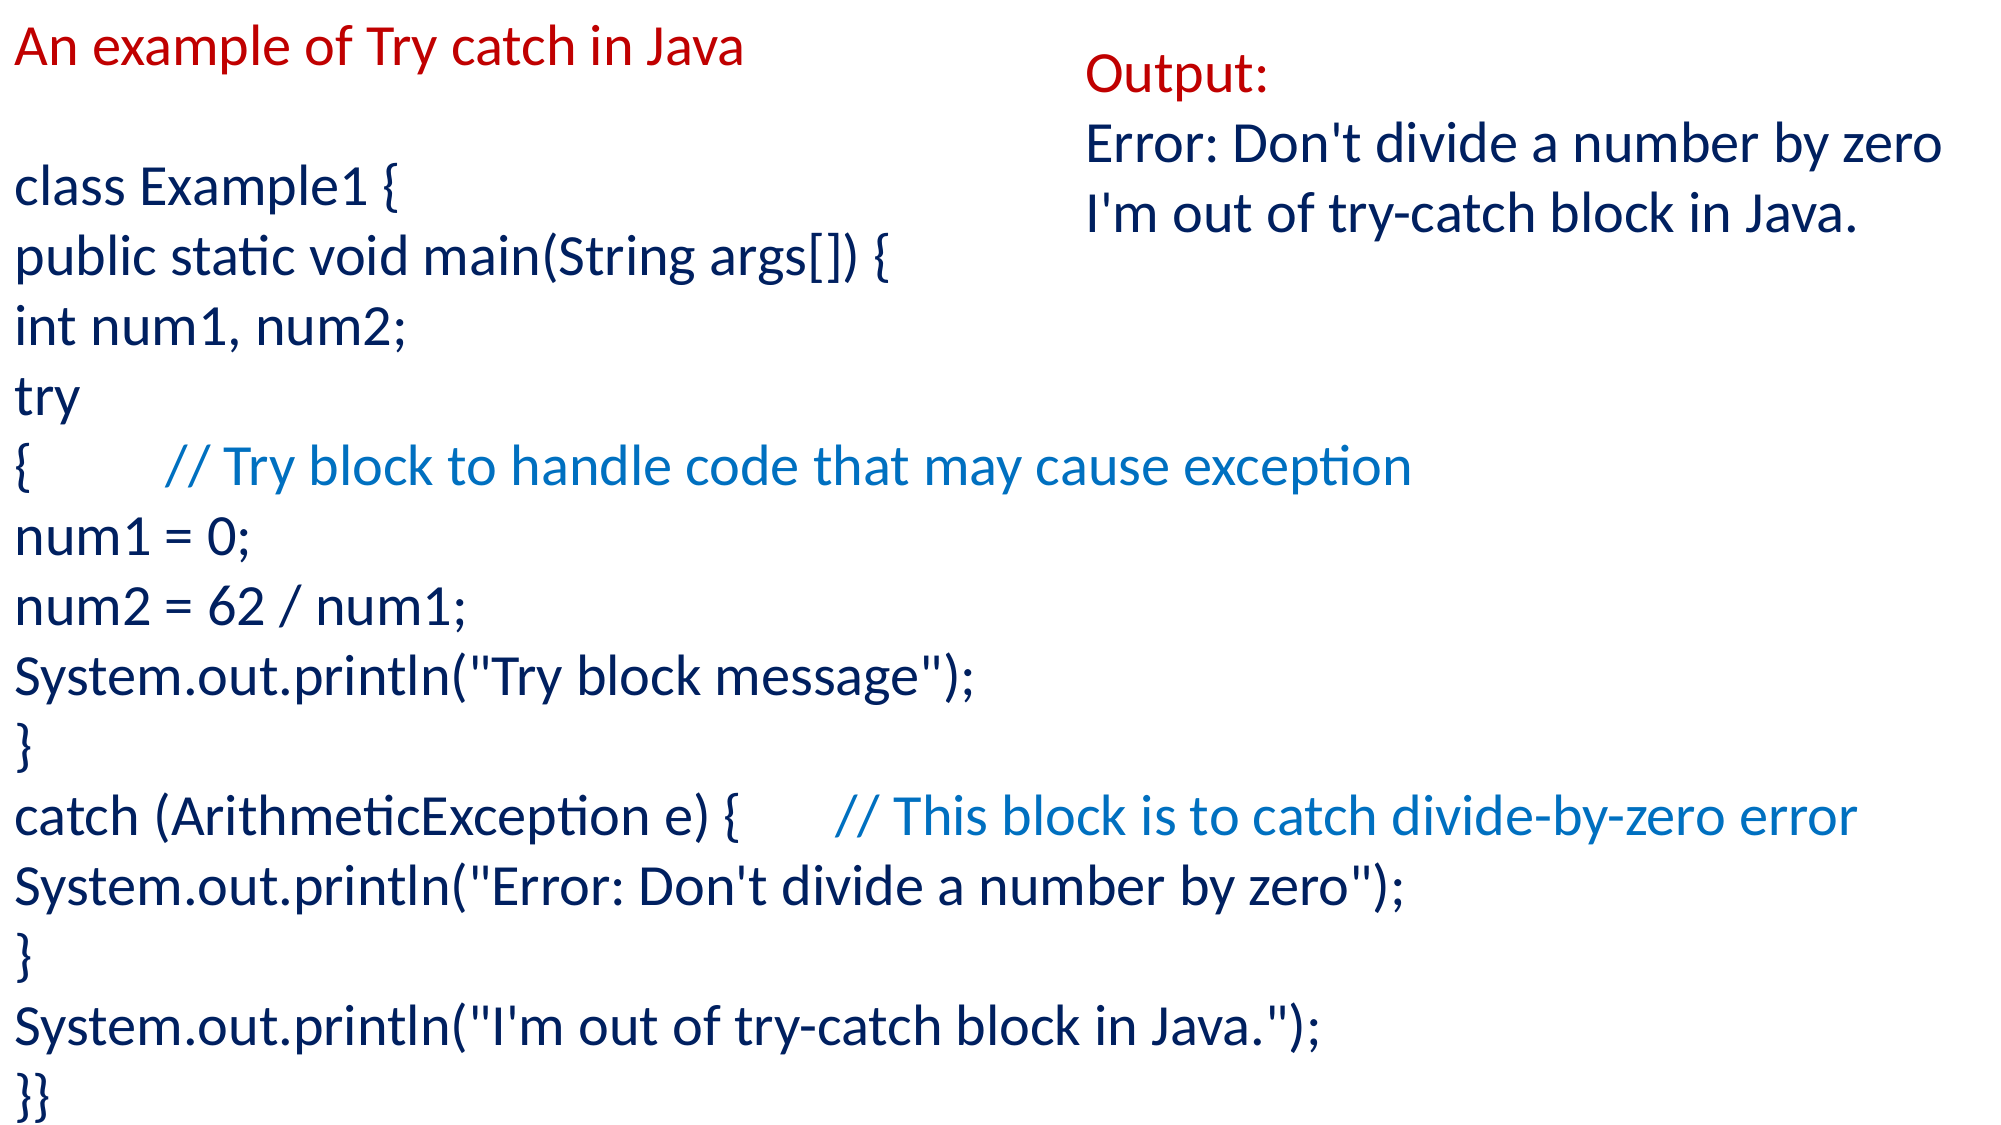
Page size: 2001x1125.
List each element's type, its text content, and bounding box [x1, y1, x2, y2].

text_box Output: Error: Don't divide a number by zero I'm out of try-catch block in Java. [1070, 26, 2000, 252]
text_box An example of Try catch in Java class Example1 { public static void main(String args[]) { int num1, num2; try { // Try block to handle code that may cause exception num1 = 0; num2 = 62 / num1; System.out.println("Try block message"); } catch (ArithmeticException e) { // This block is to catch divide-by-zero error System.out.println("Error: Don't divide a number by zero"); } System.out.println("I'm out of try-catch block in Java."); }} [0, 0, 1974, 1125]
